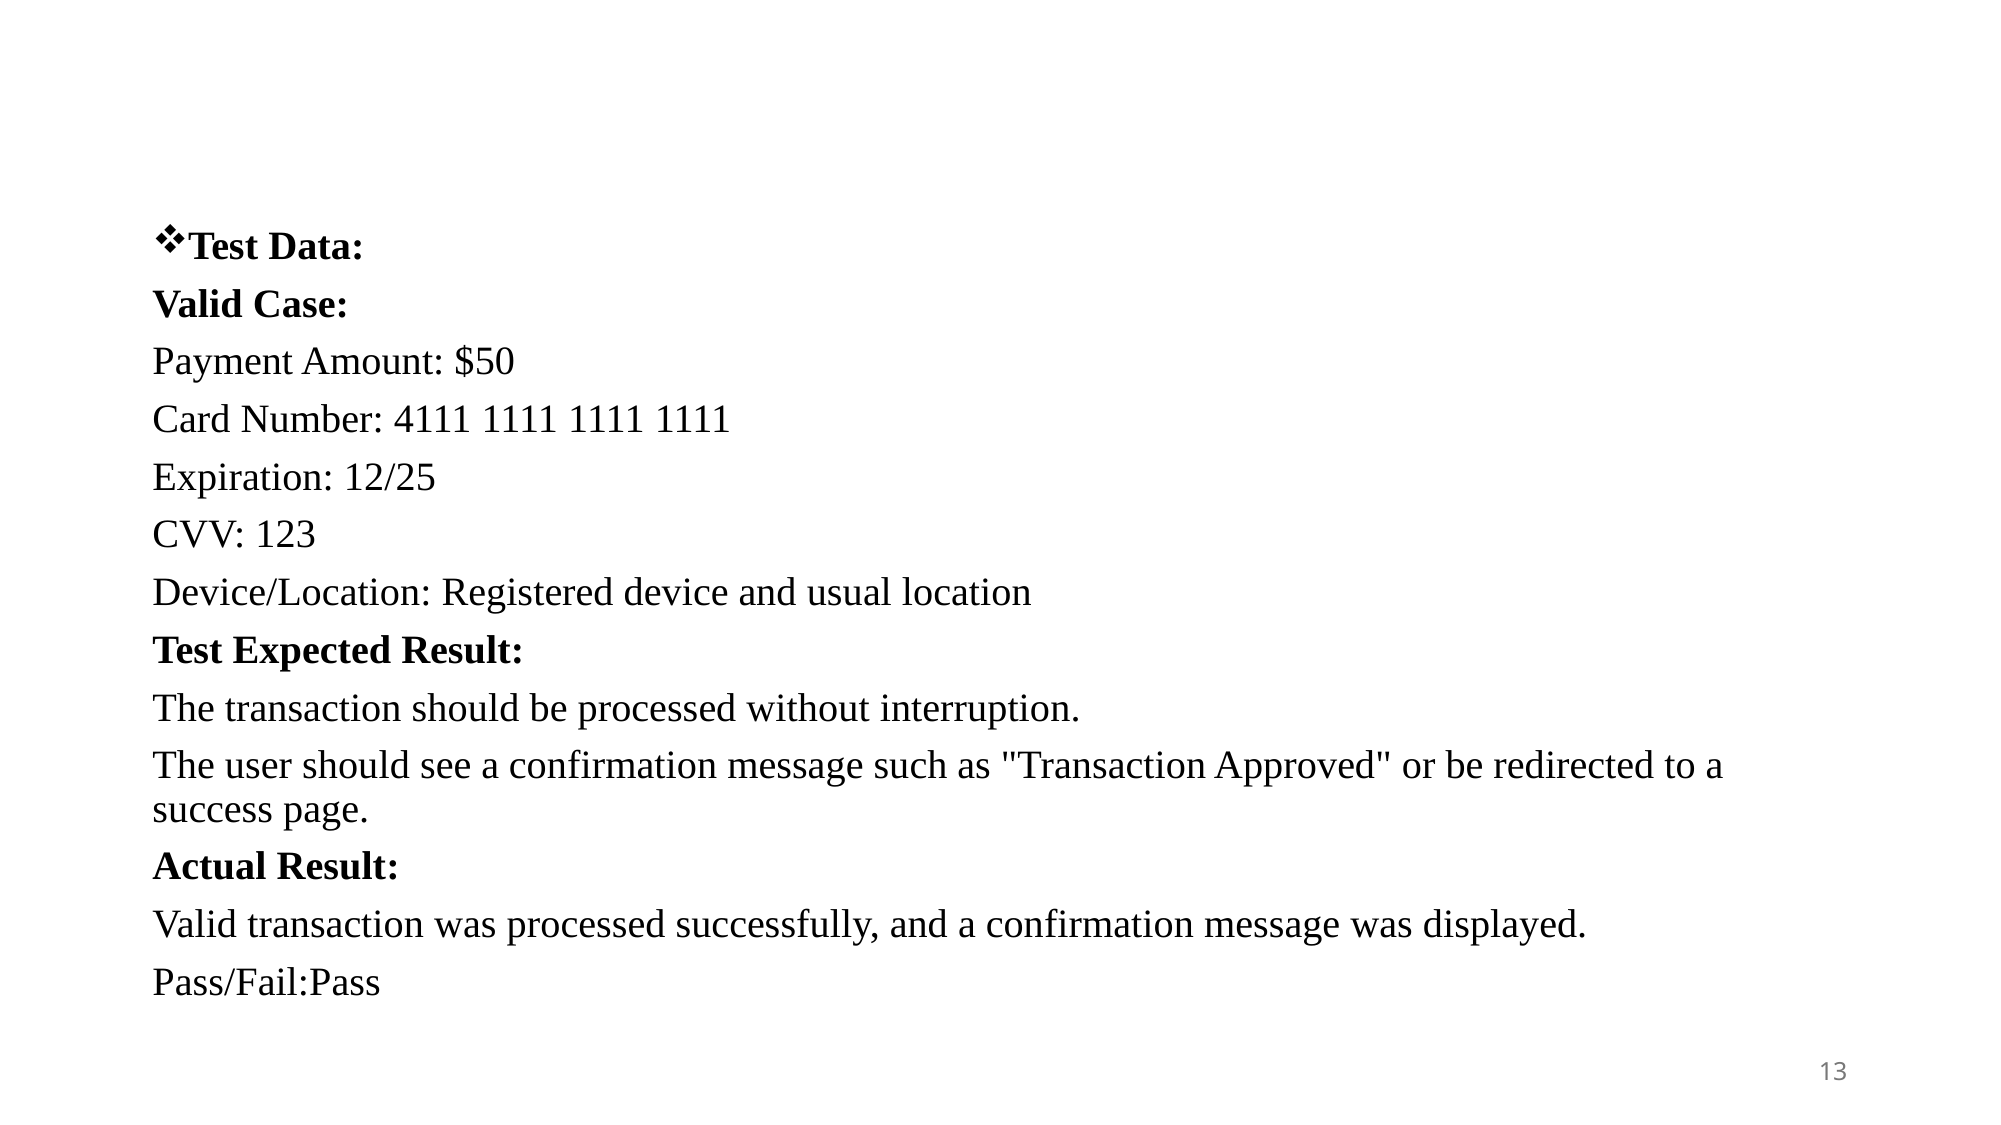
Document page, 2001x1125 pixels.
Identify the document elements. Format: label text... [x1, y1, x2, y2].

list Test Data: Valid Case: Payment Amount: $50 Card Number: 4111 1111 1111 1111 Expiration: 12/25 CVV: 123 Device/Location: Registered device and usual location Test Expected Result: The transaction should be processed without interruption. The user should see a confirmation message such as "Transaction Approved" or be redirected to a success page. Actual Result: Valid transaction was processed successfully, and a confirmation message was displayed. Pass/Fail:Pass [137, 217, 1863, 1014]
slide_number 13 [1412, 1042, 1863, 1103]
